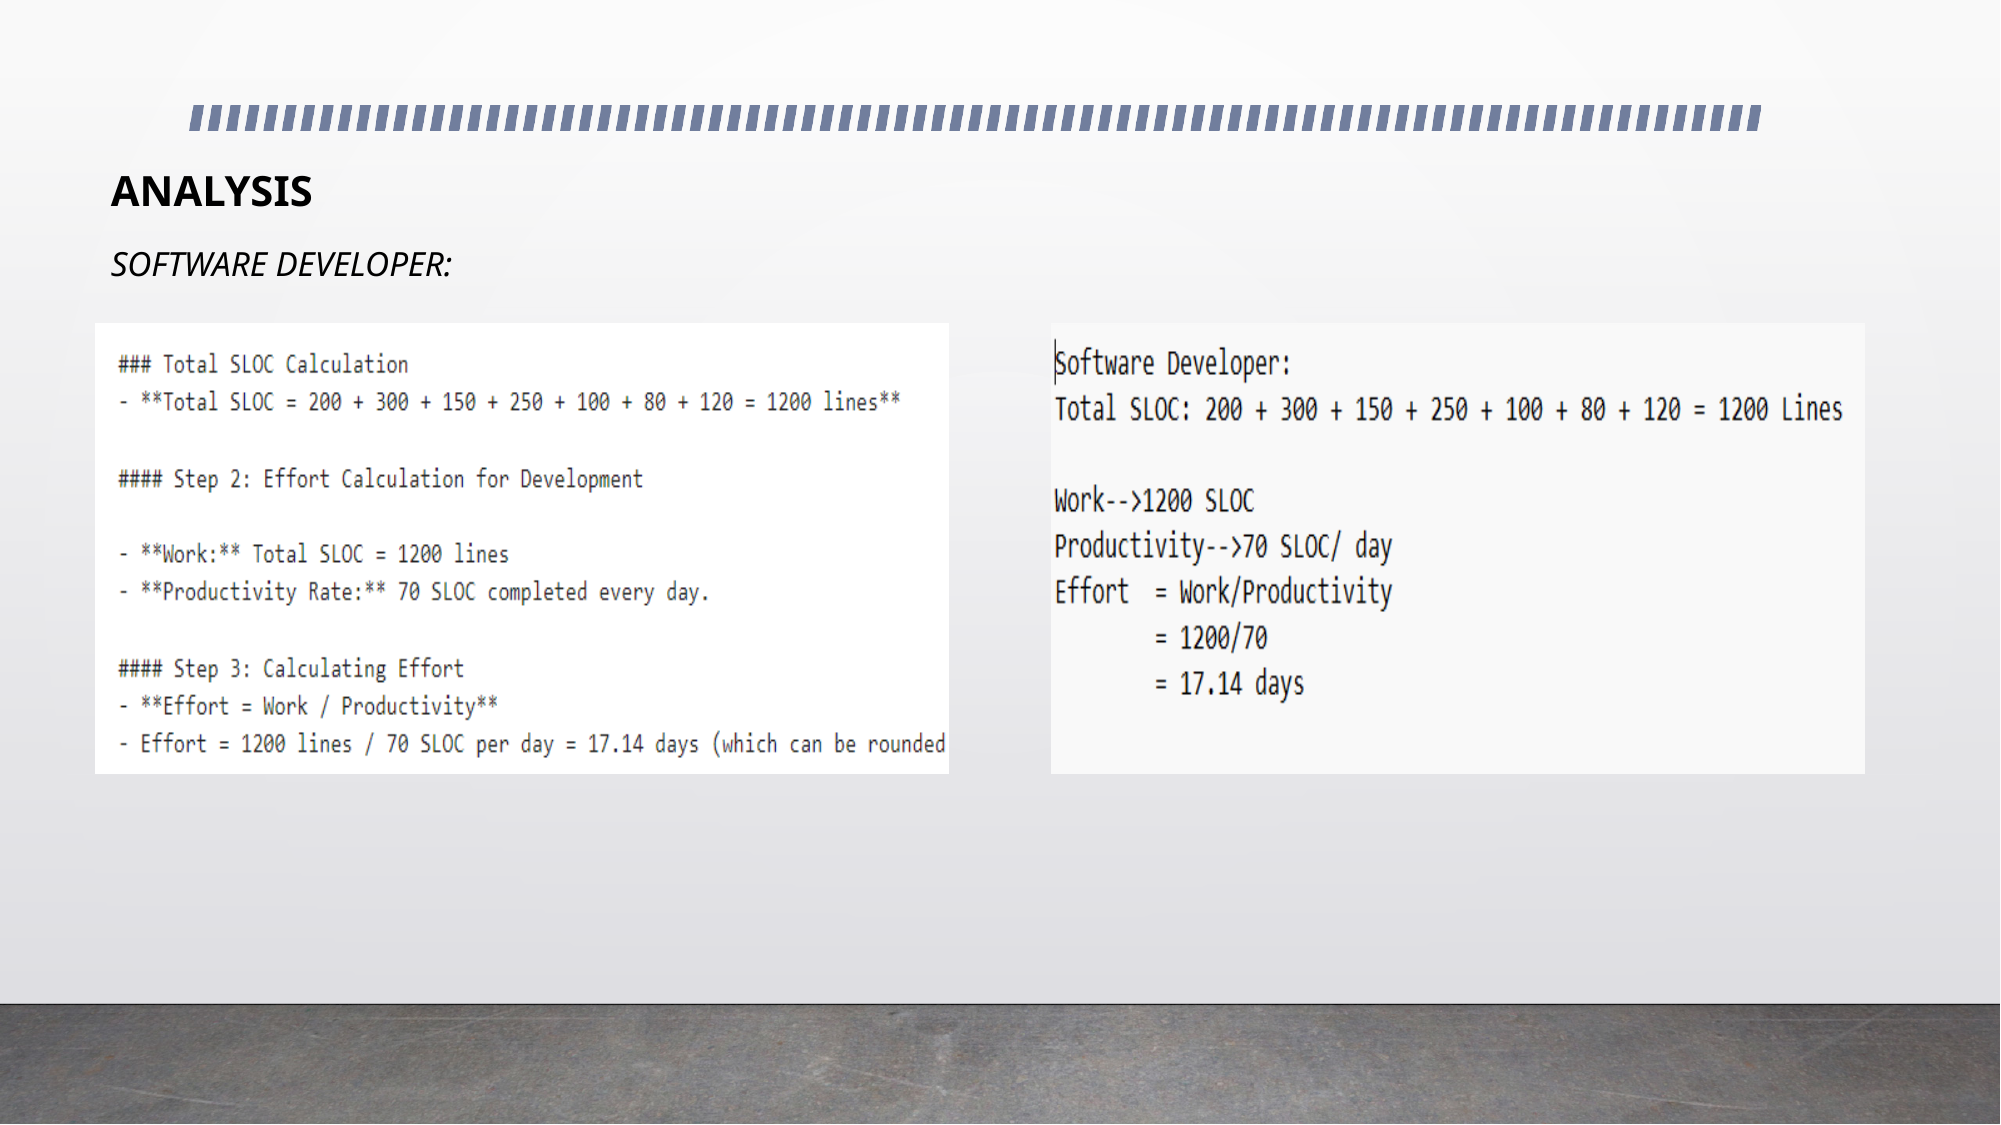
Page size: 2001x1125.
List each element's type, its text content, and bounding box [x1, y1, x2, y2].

picture [0, 1004, 2000, 1124]
list ANALYSIS SOFTWARE DEVELOPER: [95, 146, 1937, 989]
picture [95, 323, 949, 774]
picture [1051, 323, 1865, 774]
